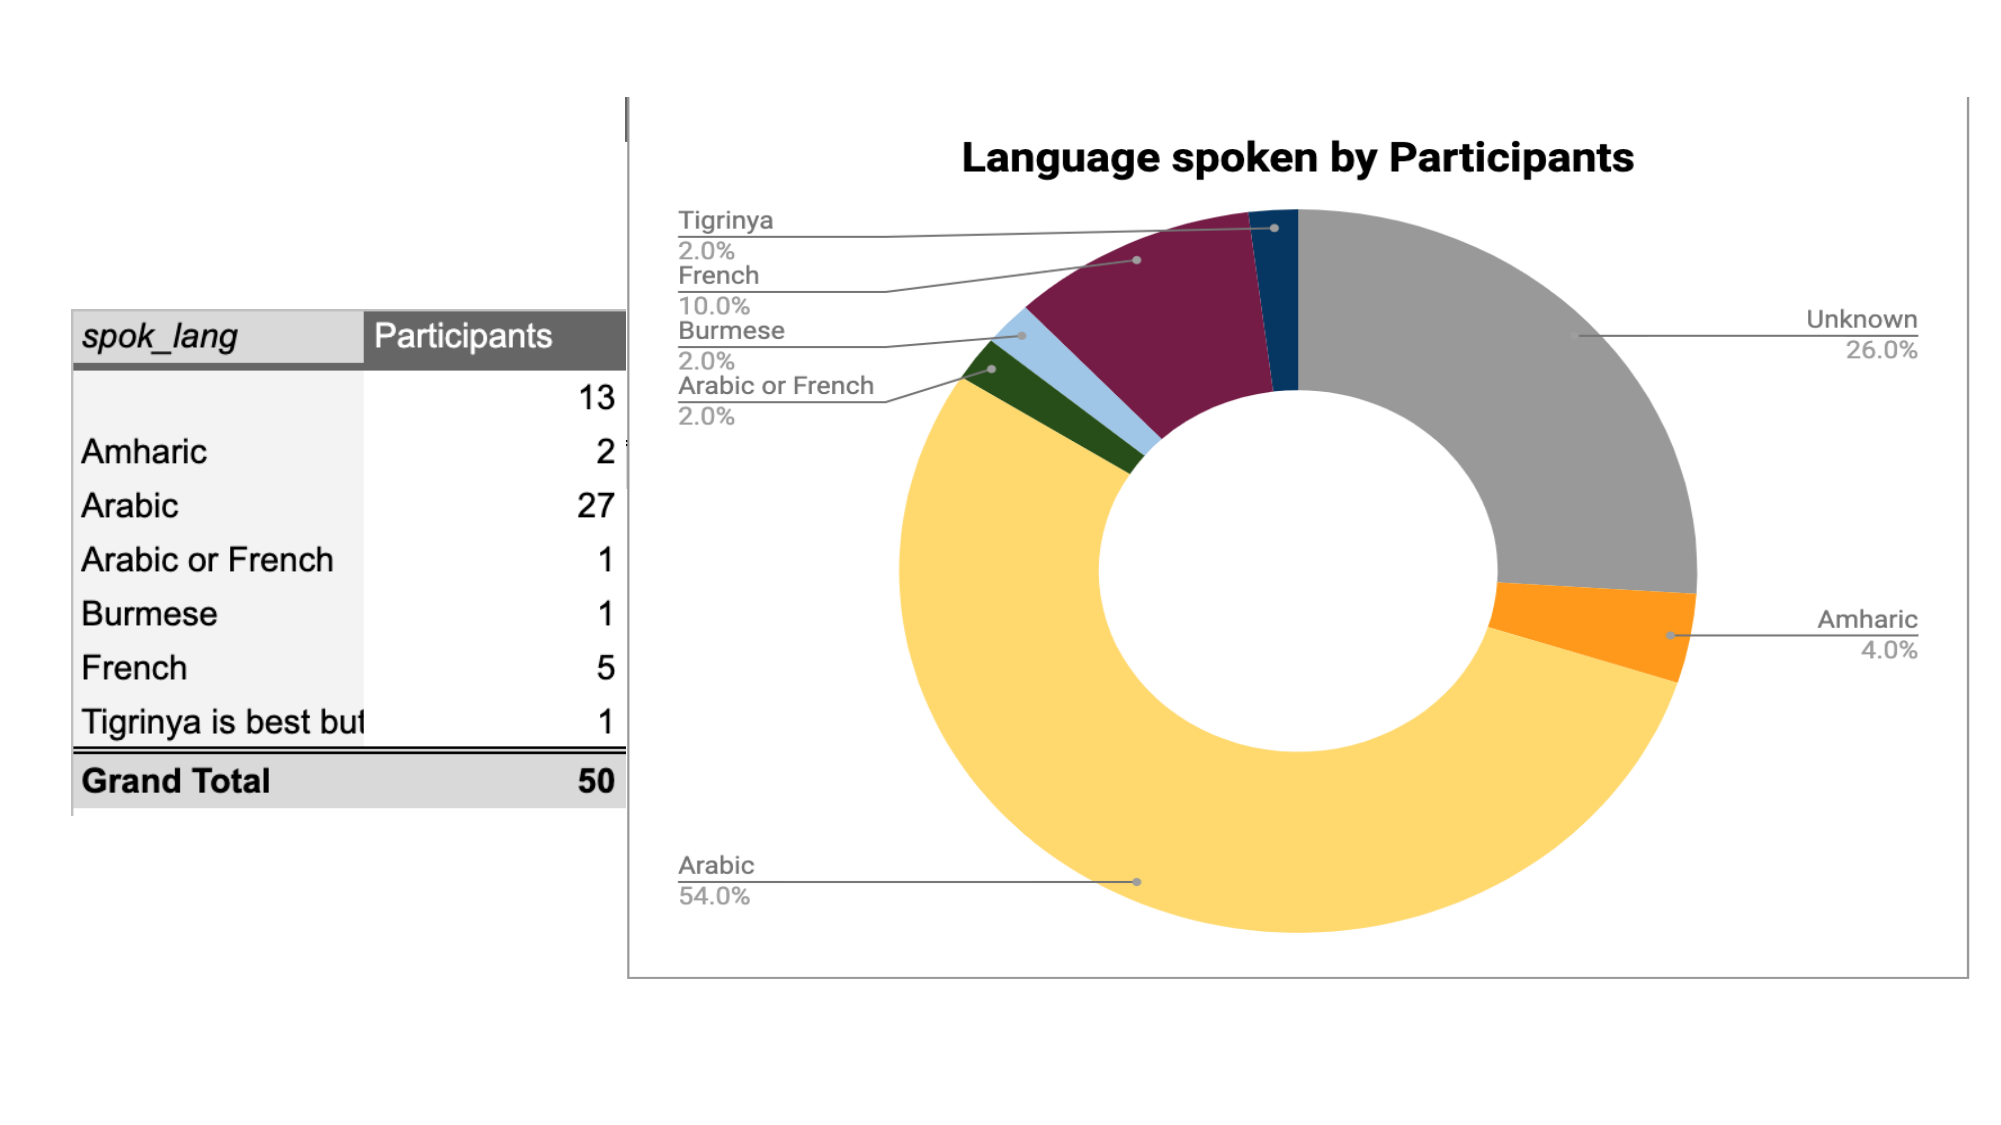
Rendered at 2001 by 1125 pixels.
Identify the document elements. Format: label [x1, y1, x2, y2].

picture [71, 97, 1976, 981]
